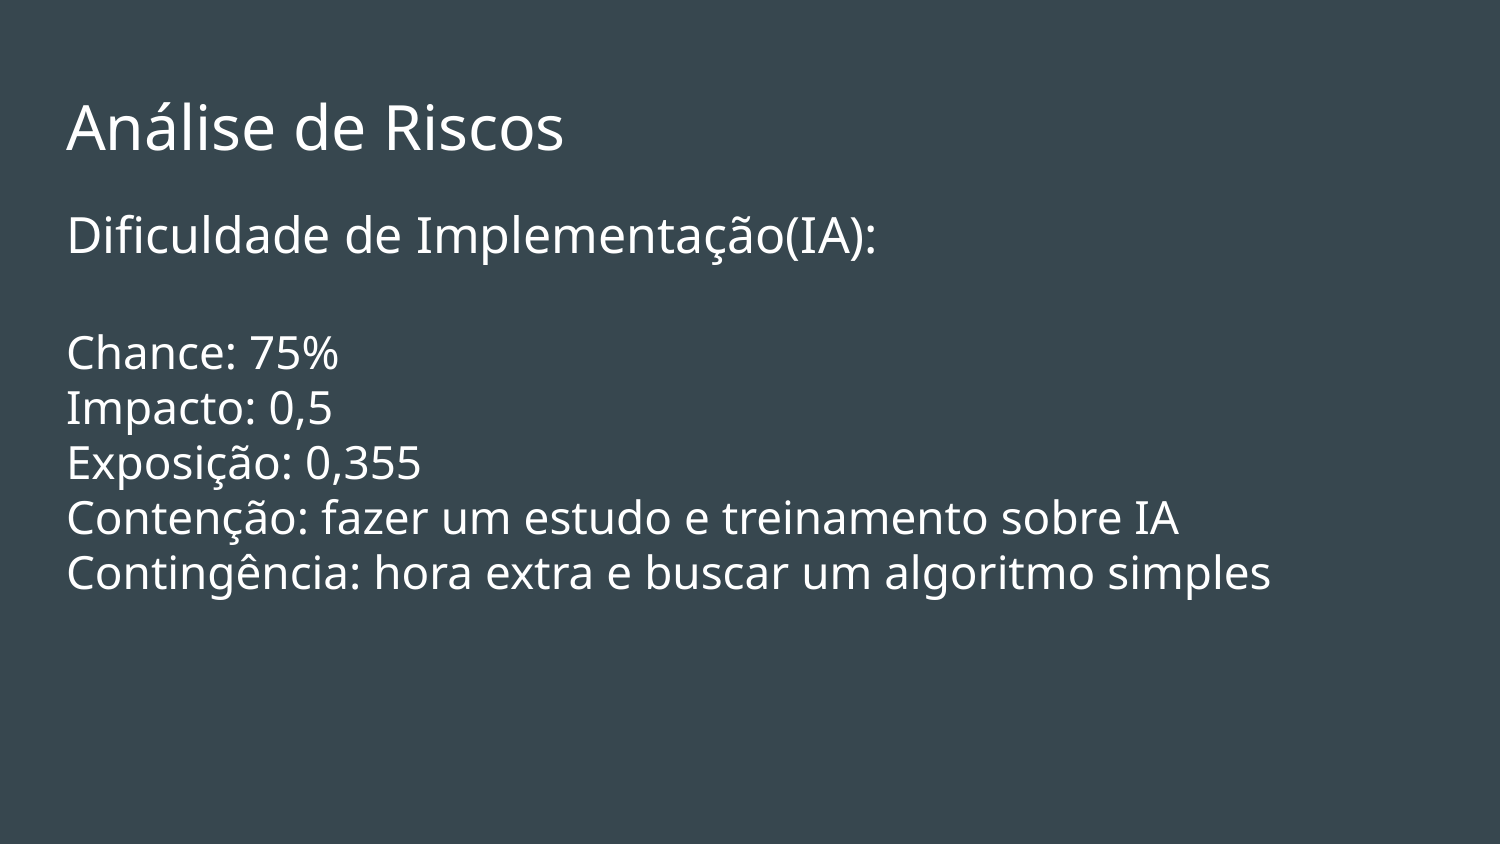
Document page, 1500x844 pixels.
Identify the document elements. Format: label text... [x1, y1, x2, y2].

title Análise de Riscos [51, 72, 1449, 167]
list Dificuldade de Implementação(IA): Chance: 75% Impacto: 0,5 Exposição: 0,355 Contenção: fazer um estudo e treinamento sobre IA Contingência: hora extra e buscar um algoritmo simples [51, 189, 1449, 750]
